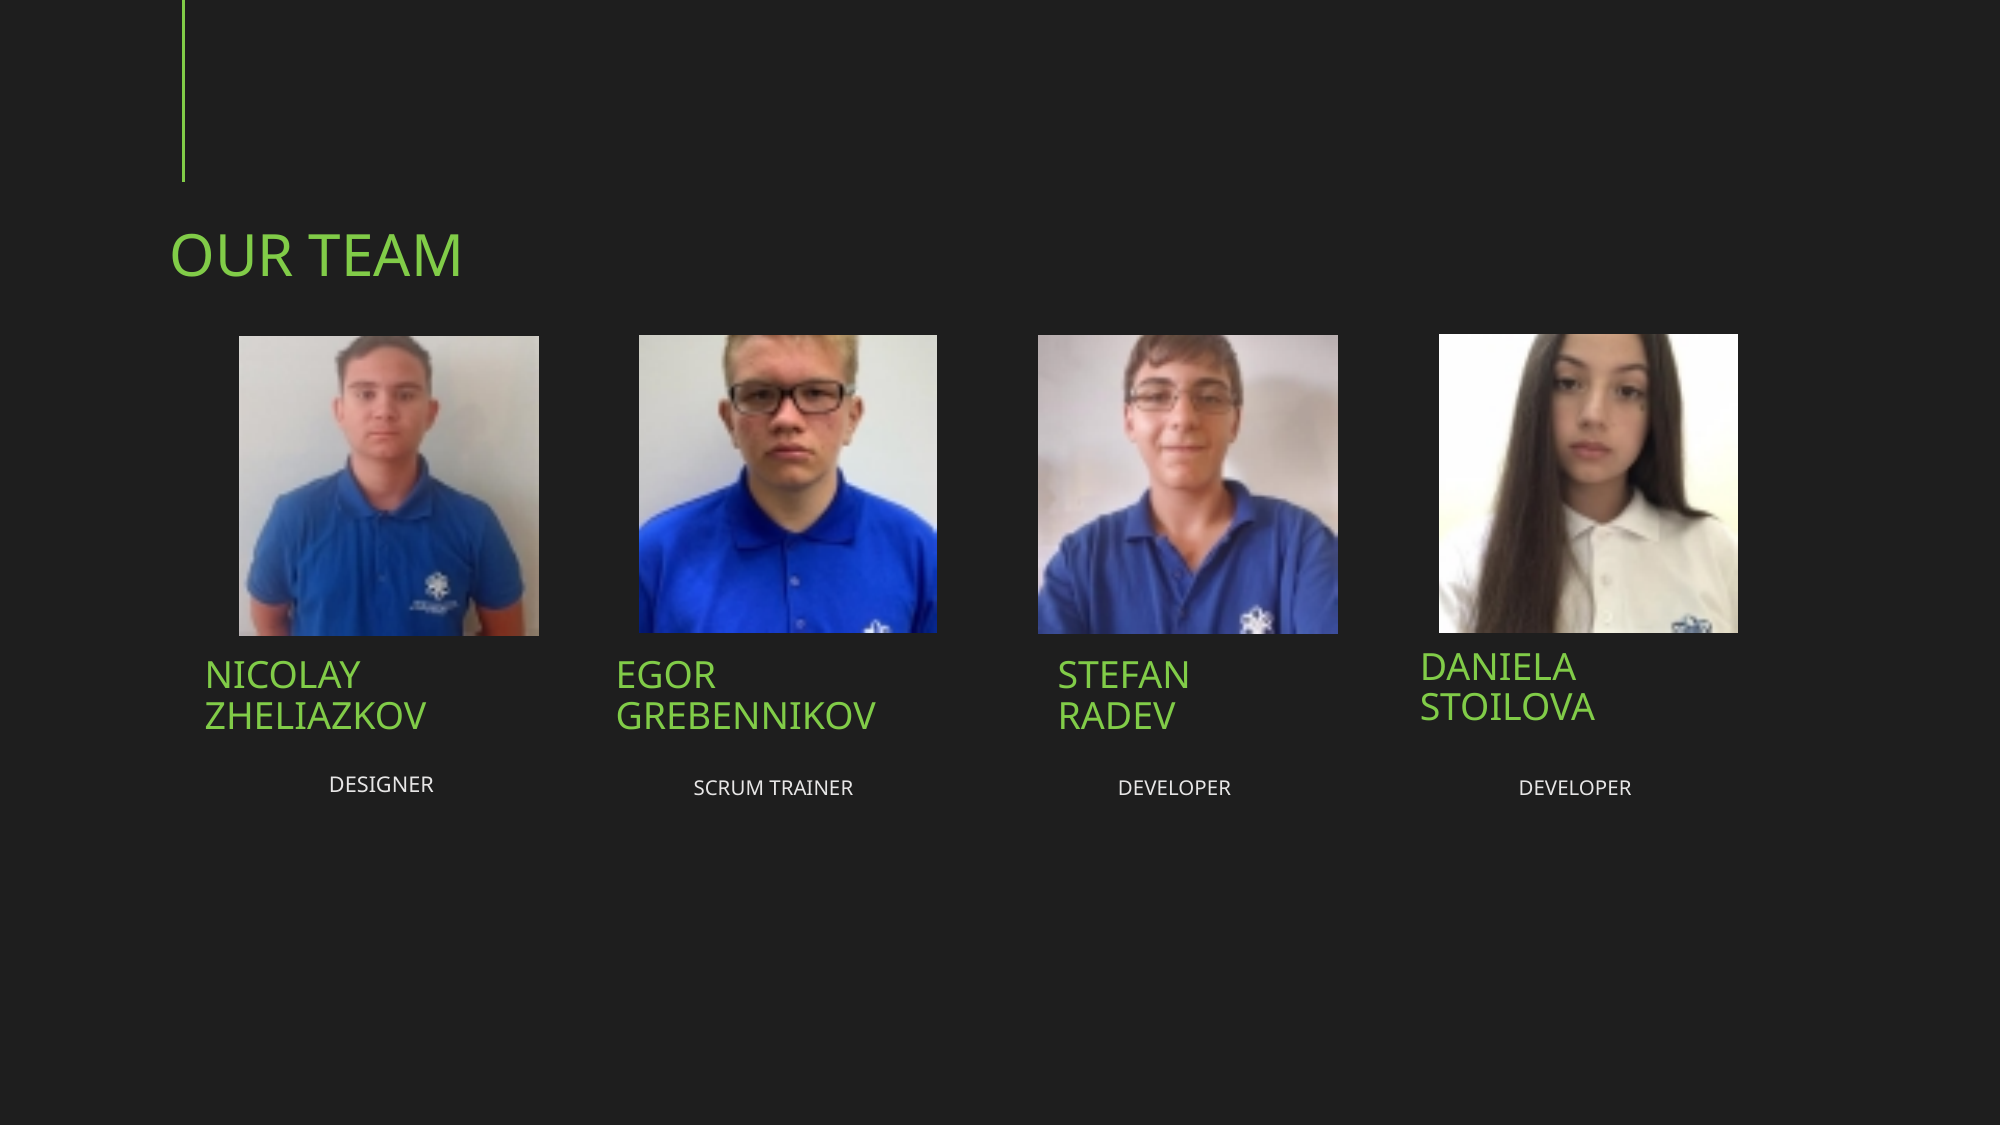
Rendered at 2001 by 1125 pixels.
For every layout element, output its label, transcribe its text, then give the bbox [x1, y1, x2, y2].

list DEVELOPER [1518, 754, 1659, 808]
list Nicolay zheliazkov [204, 670, 574, 724]
title Our Team [169, 182, 1895, 334]
picture [1038, 335, 1338, 634]
list DEVELOPER [1117, 754, 1258, 808]
list SCRUM TRAINER [693, 754, 883, 808]
picture [1439, 334, 1738, 633]
list Egor grebennikov [615, 670, 962, 724]
list DESIGNER [328, 750, 450, 813]
list STEFAN RADEV [1057, 670, 1319, 724]
picture [639, 335, 937, 633]
list Daniela stoilova [1419, 662, 1758, 715]
picture [239, 336, 539, 636]
